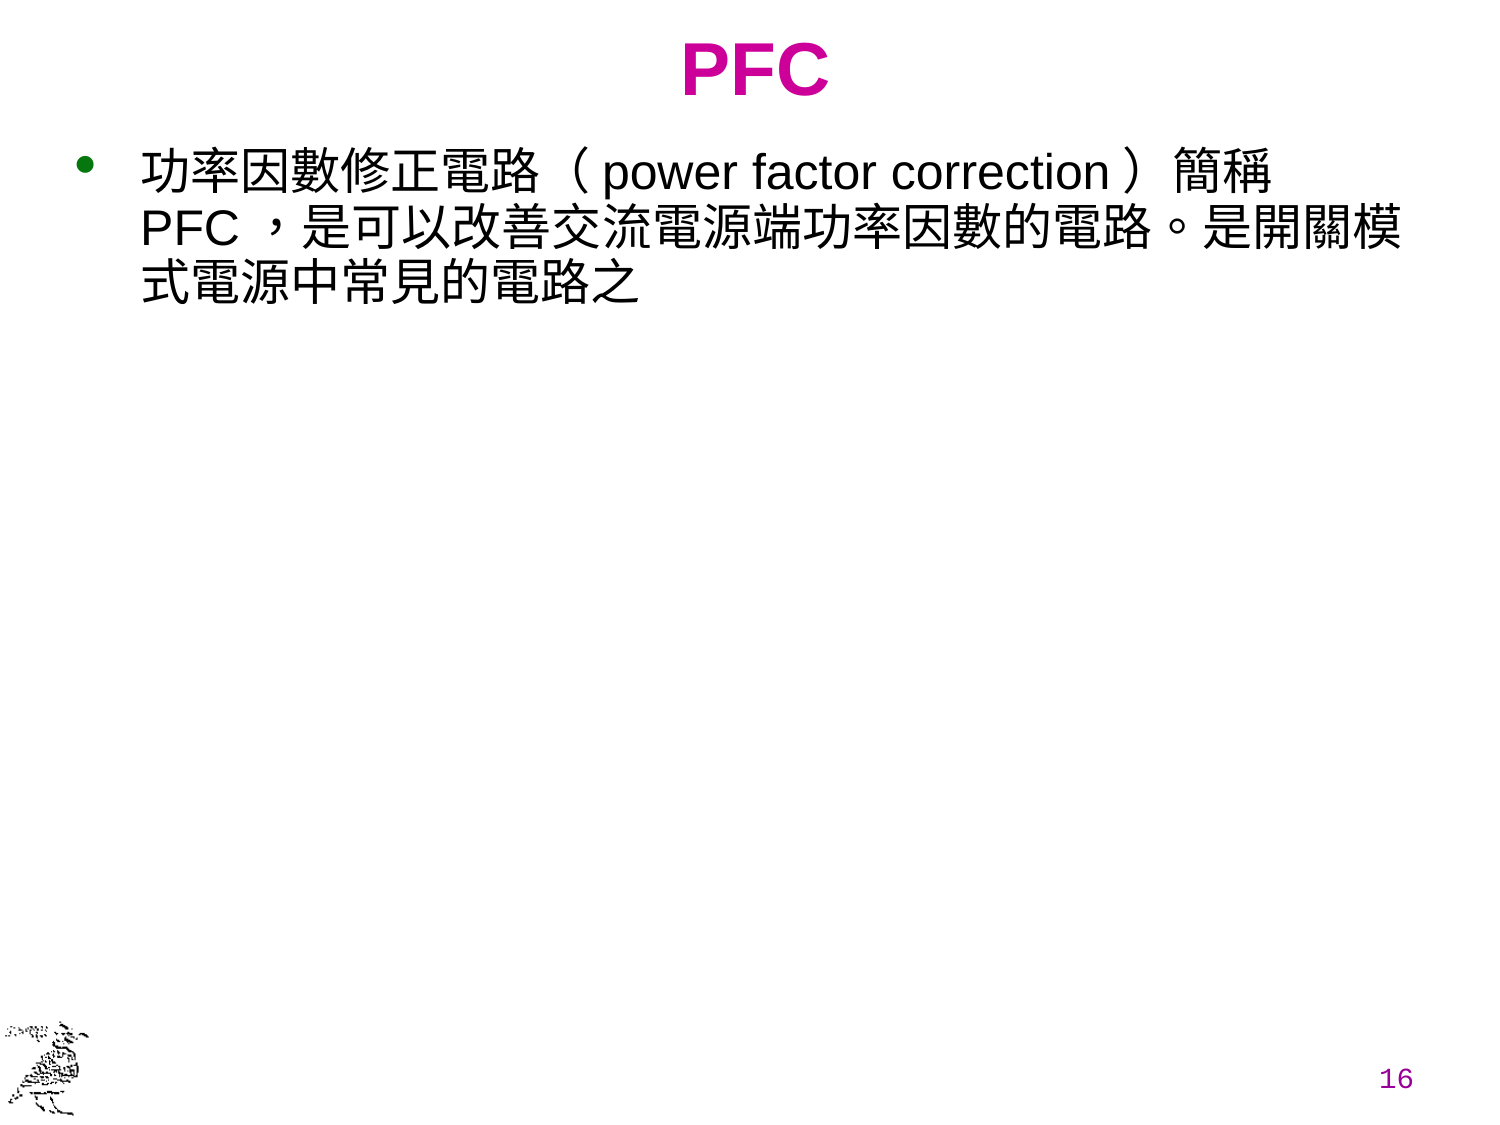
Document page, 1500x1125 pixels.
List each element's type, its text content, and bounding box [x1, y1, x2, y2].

slide_number 16 [1160, 1056, 1430, 1125]
list 功率因數修正電路（power factor correction）簡稱PFC，是可以改善交流電源端功率因數的電路。是開關模式電源中常見的電路之 [61, 137, 1446, 1015]
title PFC [62, 24, 1450, 119]
